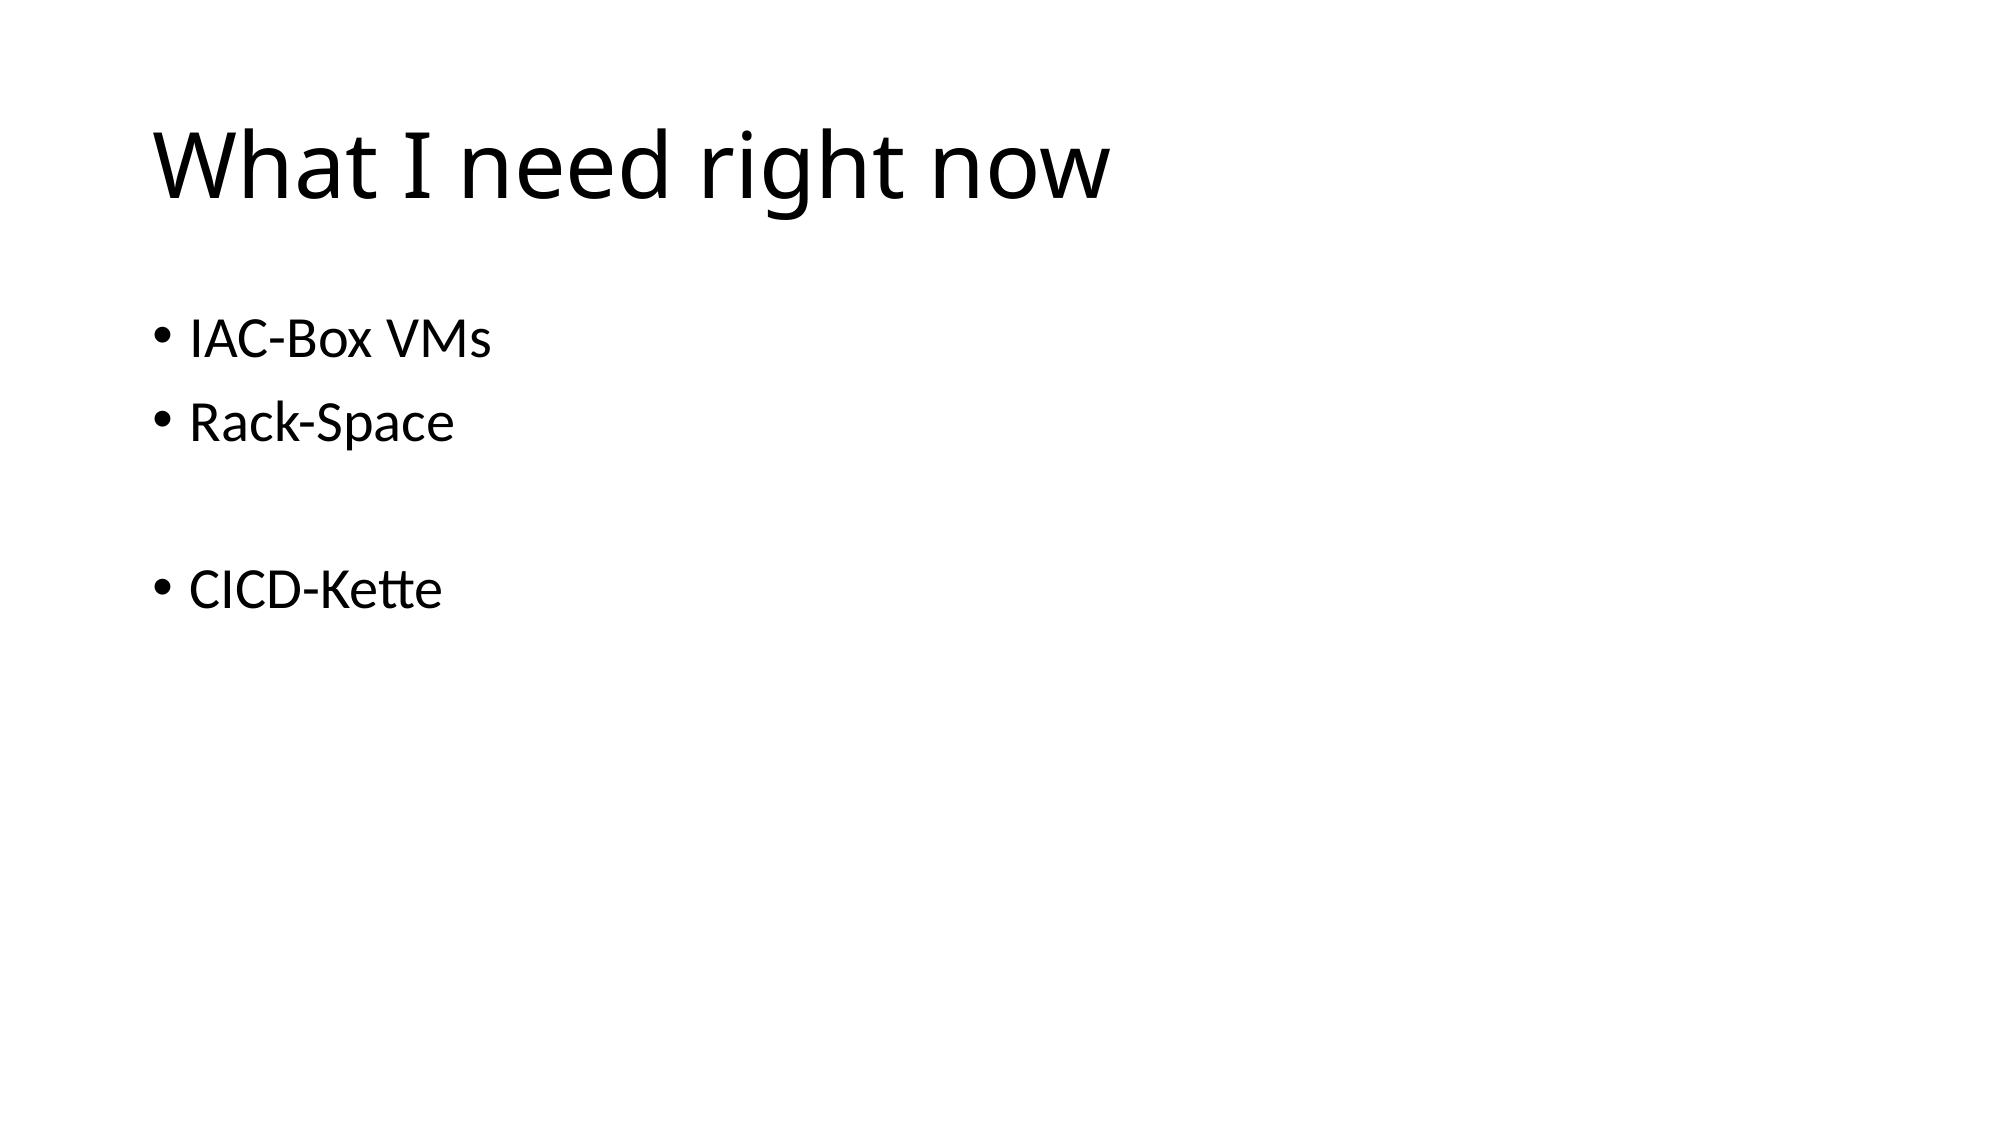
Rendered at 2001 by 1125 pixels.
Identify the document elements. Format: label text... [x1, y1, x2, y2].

title What I need right now [137, 59, 1863, 278]
list IAC-Box VMs Rack-Space CICD-Kette [137, 299, 1863, 1014]
